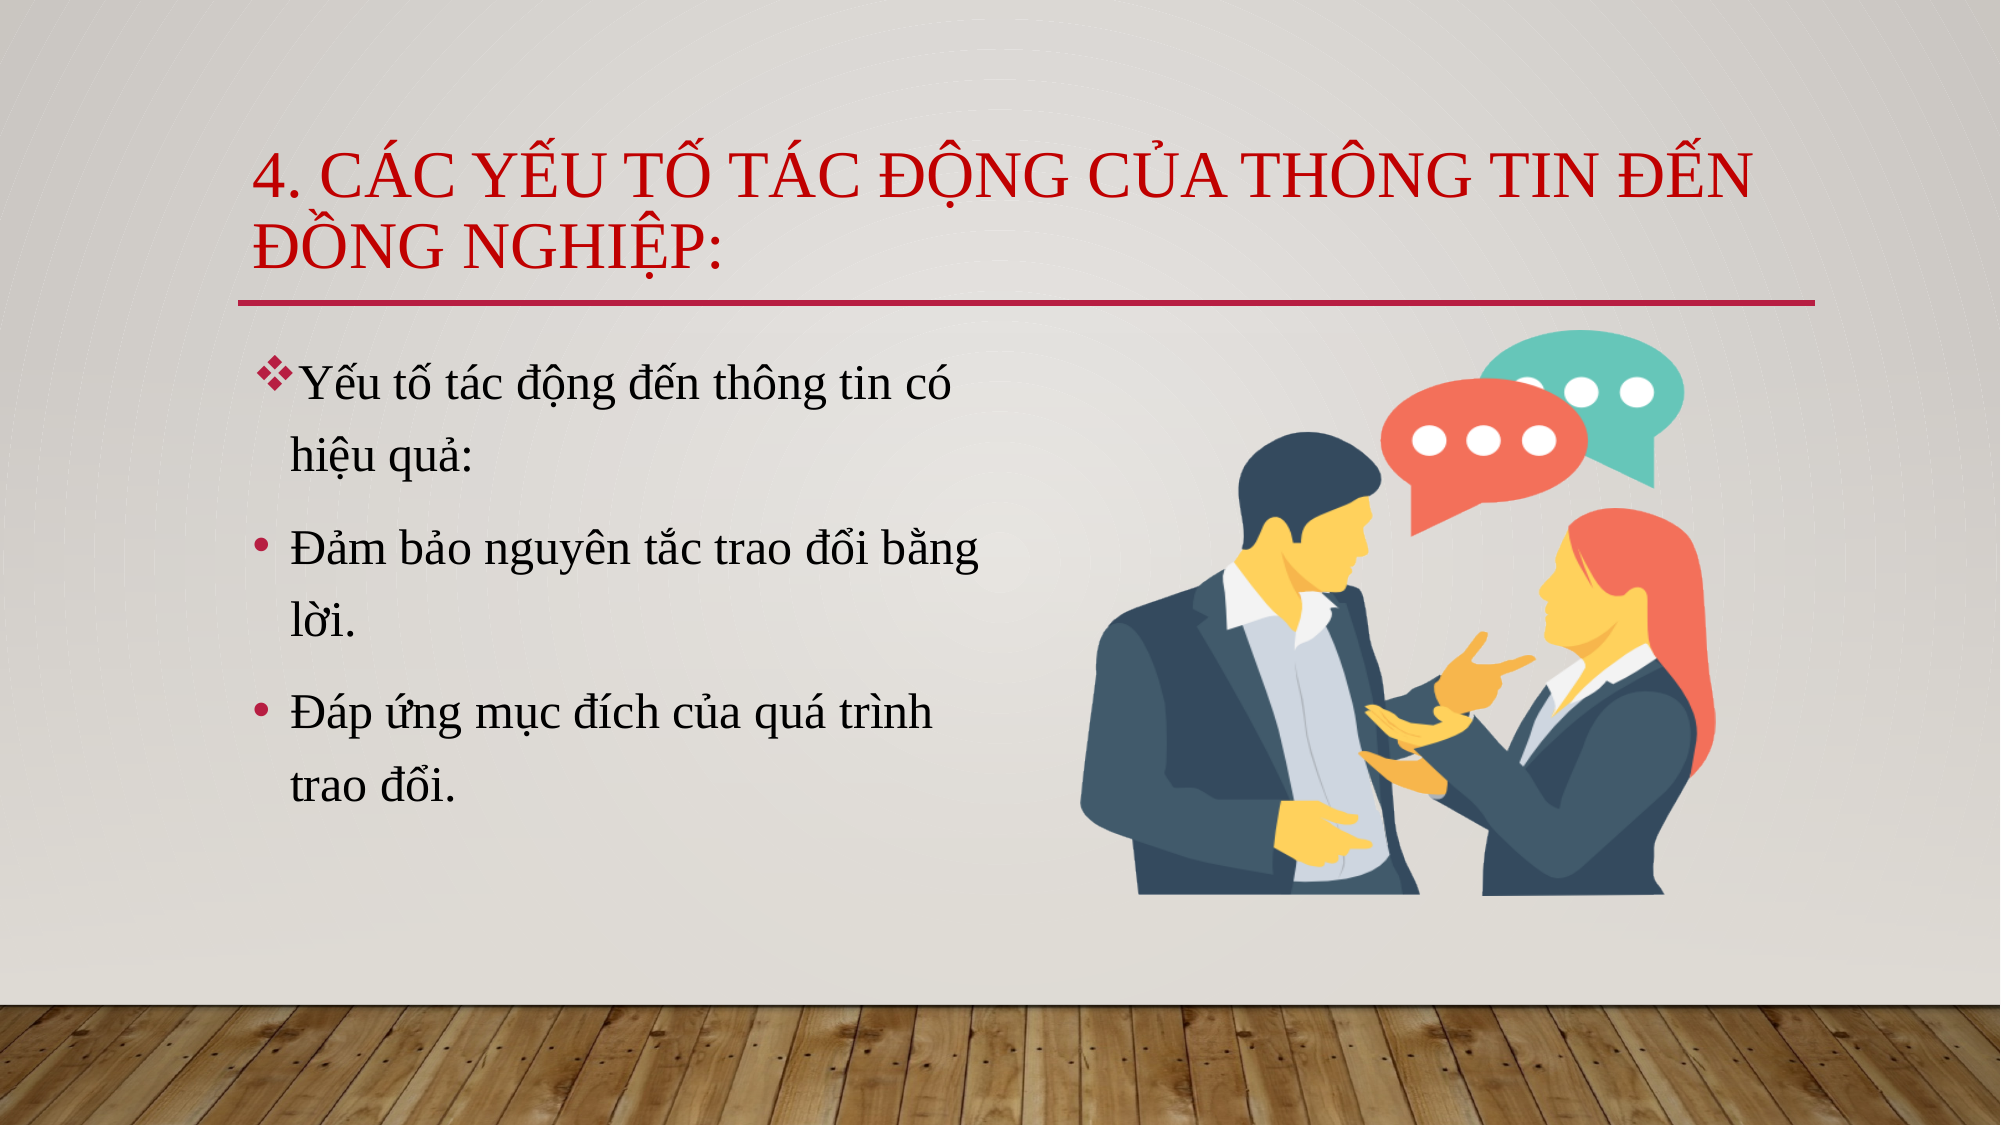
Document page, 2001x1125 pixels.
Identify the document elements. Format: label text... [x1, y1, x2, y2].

list Yếu tố tác động đến thông tin có hiệu quả: Đảm bảo nguyên tắc trao đổi bằng lời. Đáp ứng mục đích của quá trình trao đổi. [237, 329, 1000, 896]
title 4. Các yếu tố tác động của thông tin đến đồng nghiệp: [237, 132, 1814, 306]
picture [0, 1005, 2000, 1125]
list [1080, 330, 1716, 896]
